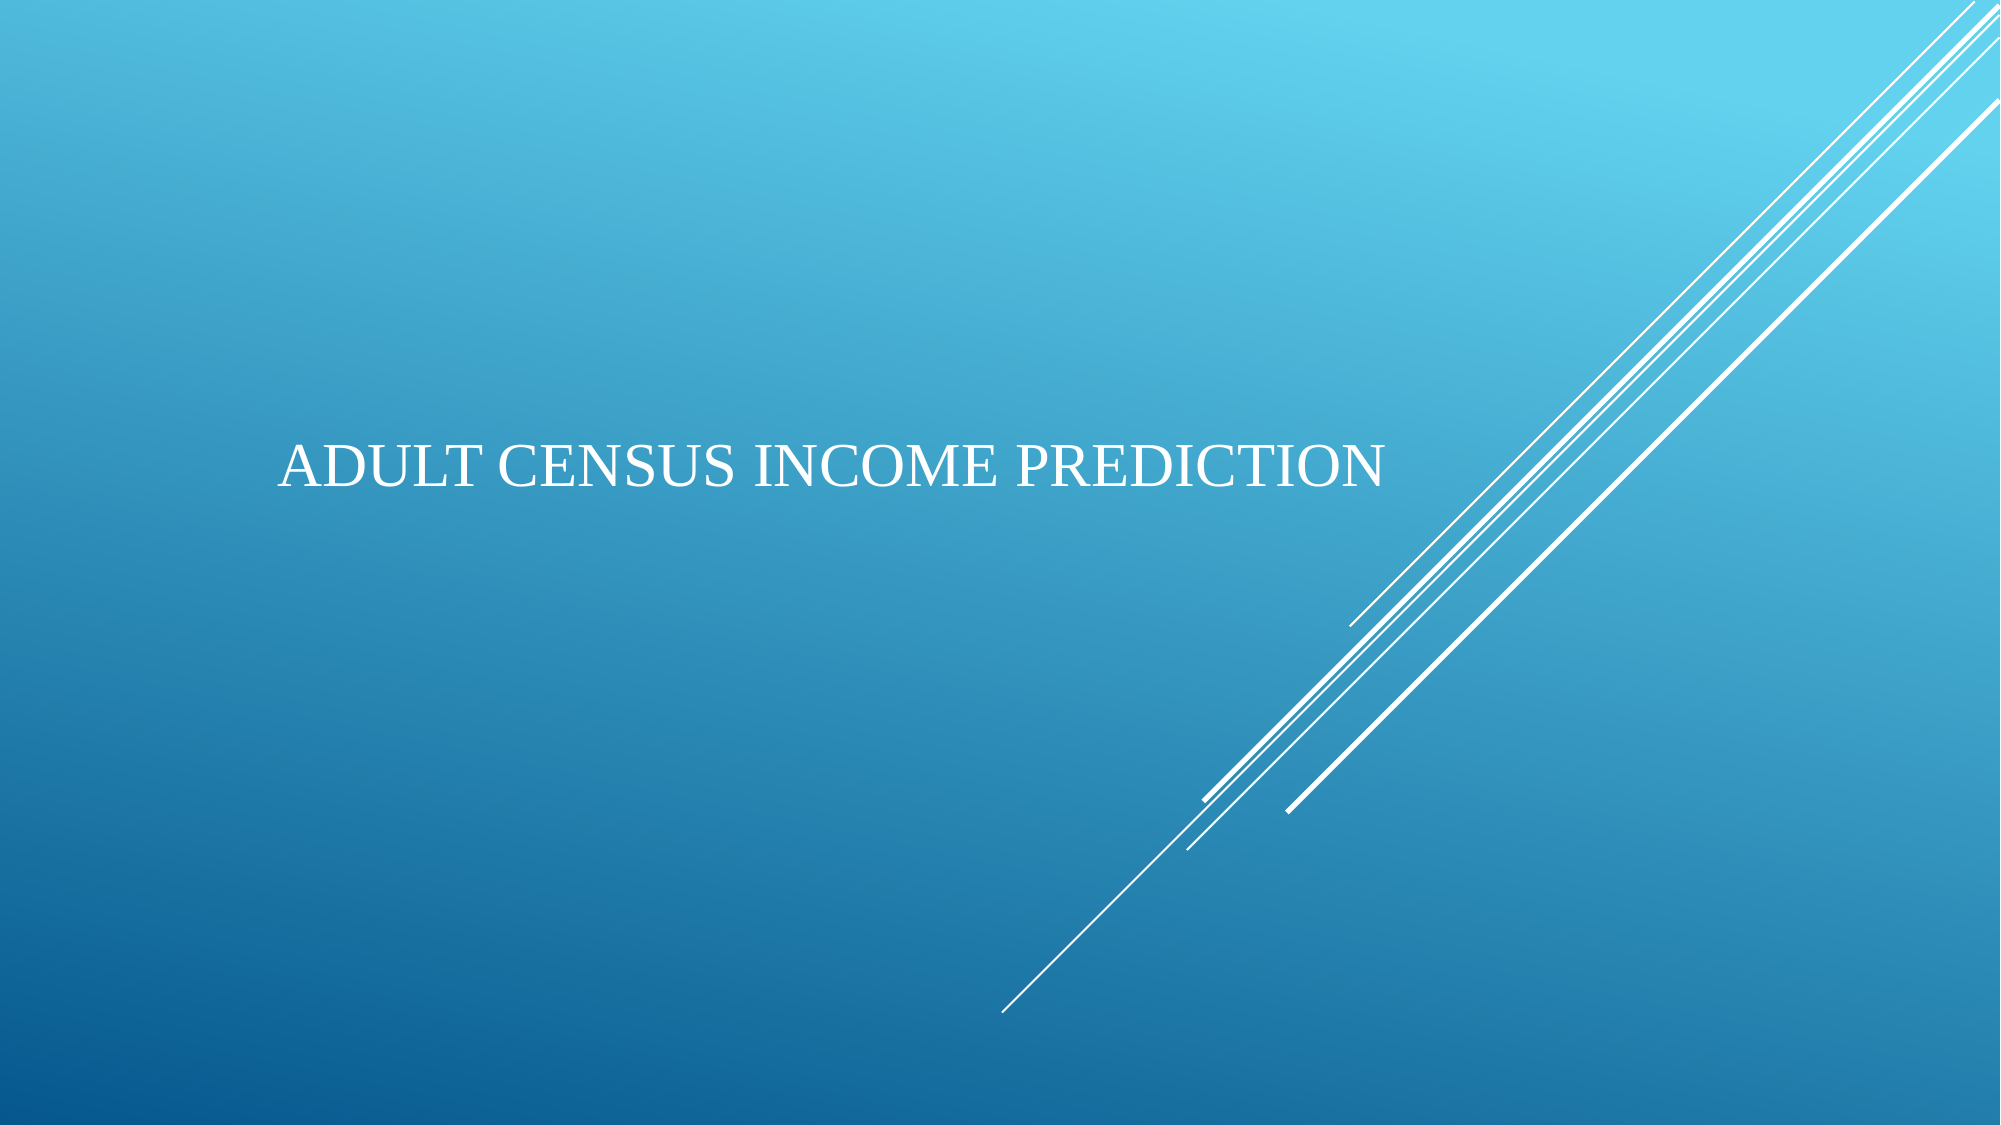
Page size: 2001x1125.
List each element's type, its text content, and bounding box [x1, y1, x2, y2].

subtitle ADULT CENSUS INCOME PREDICTION [112, 416, 1524, 950]
